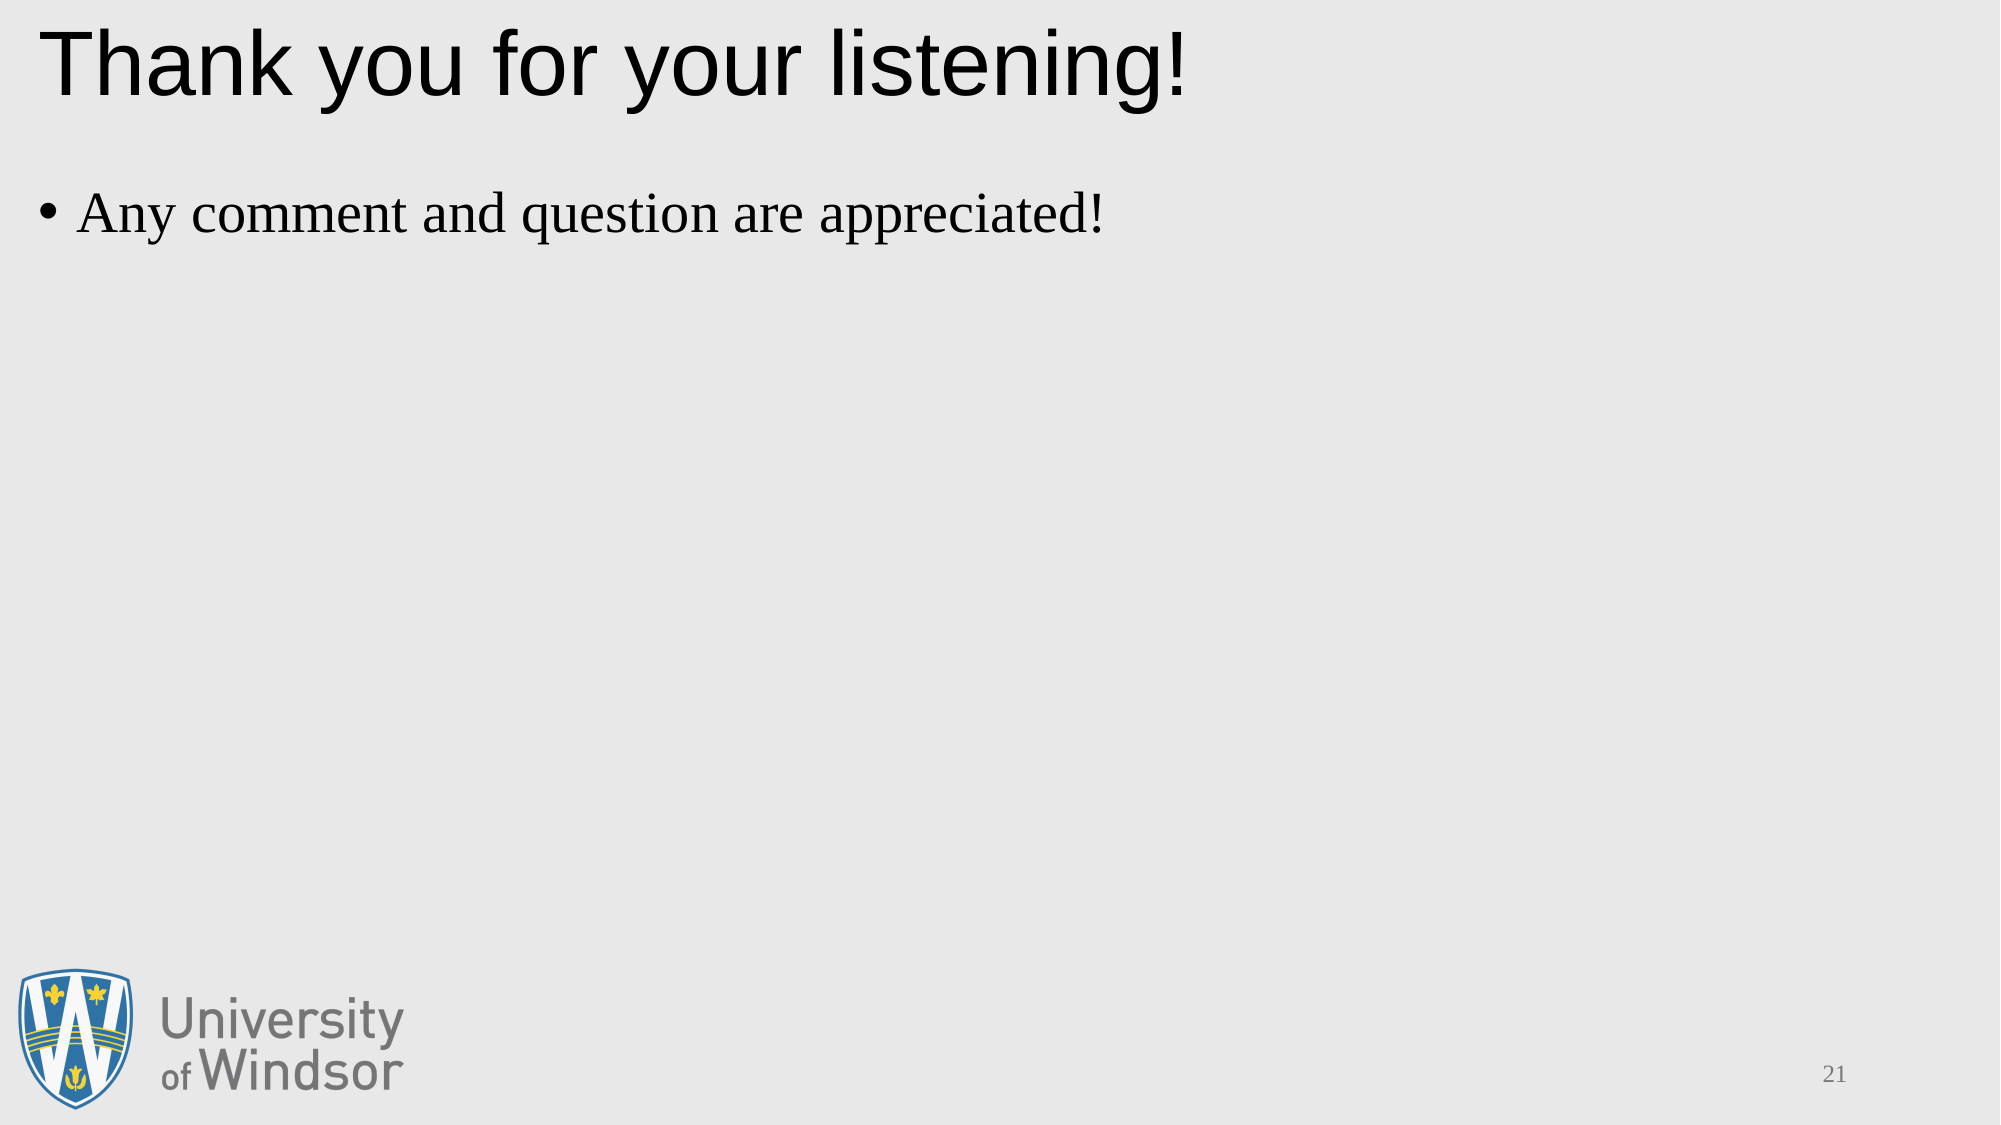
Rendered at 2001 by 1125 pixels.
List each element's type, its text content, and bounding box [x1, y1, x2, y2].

list Any comment and question are appreciated! [23, 174, 1749, 889]
slide_number 20 [1412, 1042, 1863, 1103]
title Additional Features – Advanced Search [0, 837, 418, 1125]
title Thank you for your listening! [23, 0, 1749, 174]
